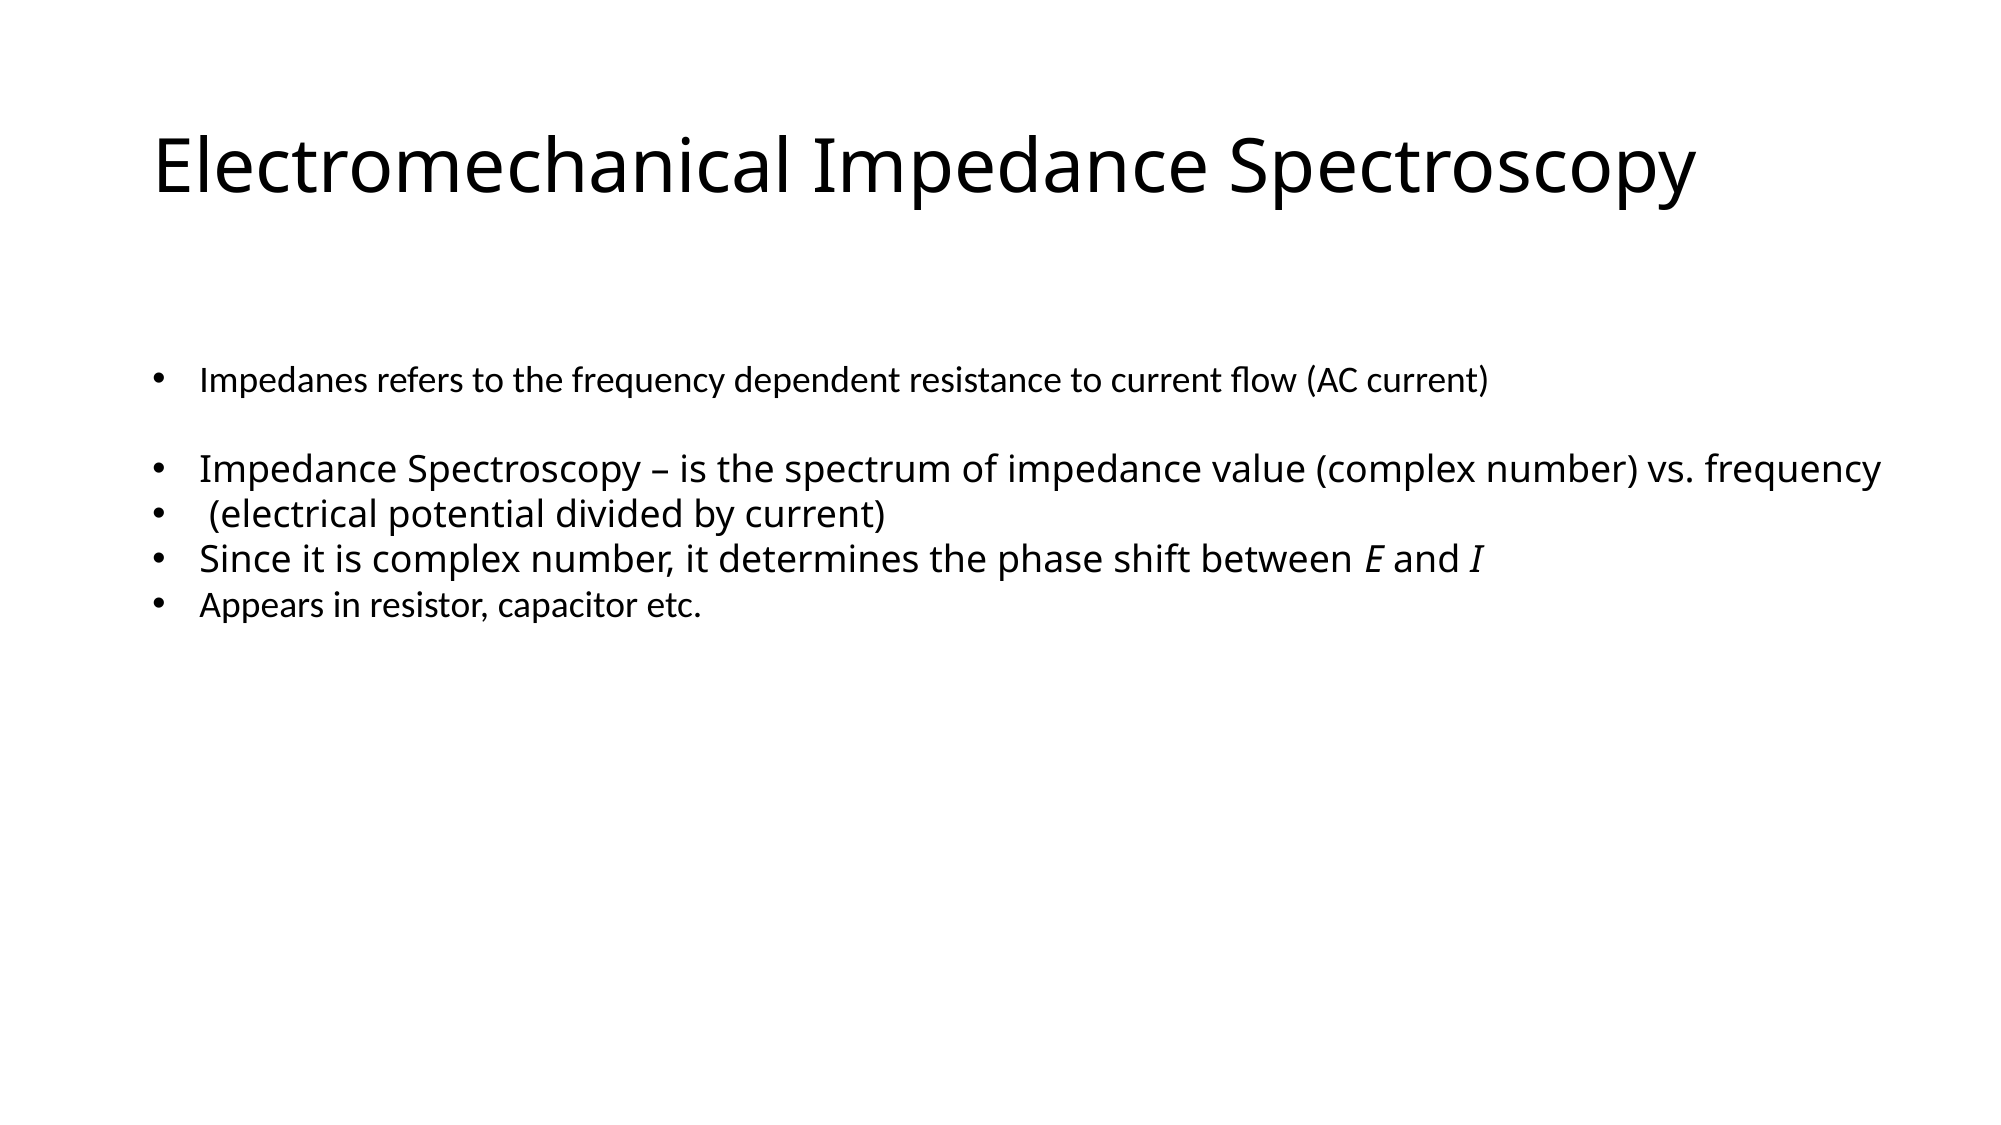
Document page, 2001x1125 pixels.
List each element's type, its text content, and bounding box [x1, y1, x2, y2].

title Electromechanical Impedance Spectroscopy [137, 59, 1863, 278]
